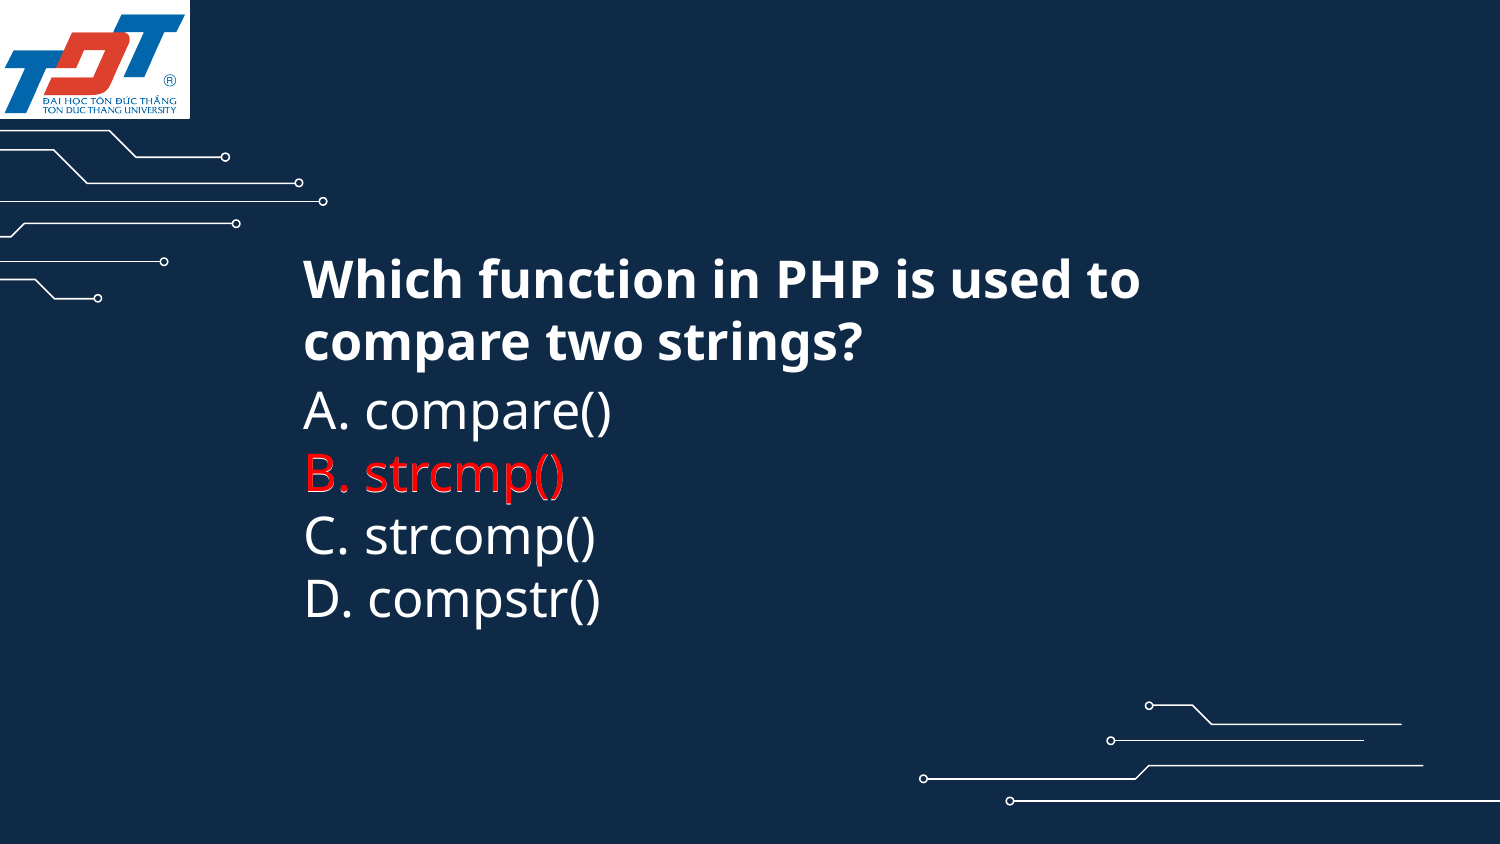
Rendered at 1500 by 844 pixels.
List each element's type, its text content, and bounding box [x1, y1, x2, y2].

text_box Which function in PHP is used to compare two strings? [288, 231, 1351, 387]
text_box A. compare() B. strcmp() C. strcomp() D. compstr() [288, 362, 1127, 424]
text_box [919, 701, 1500, 806]
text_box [0, 130, 328, 303]
picture [0, 0, 190, 130]
text_box A. compare() B. strcmp() C. strcomp() D. compstr() [288, 518, 1127, 643]
text_box B. strcmp() [288, 424, 1127, 518]
